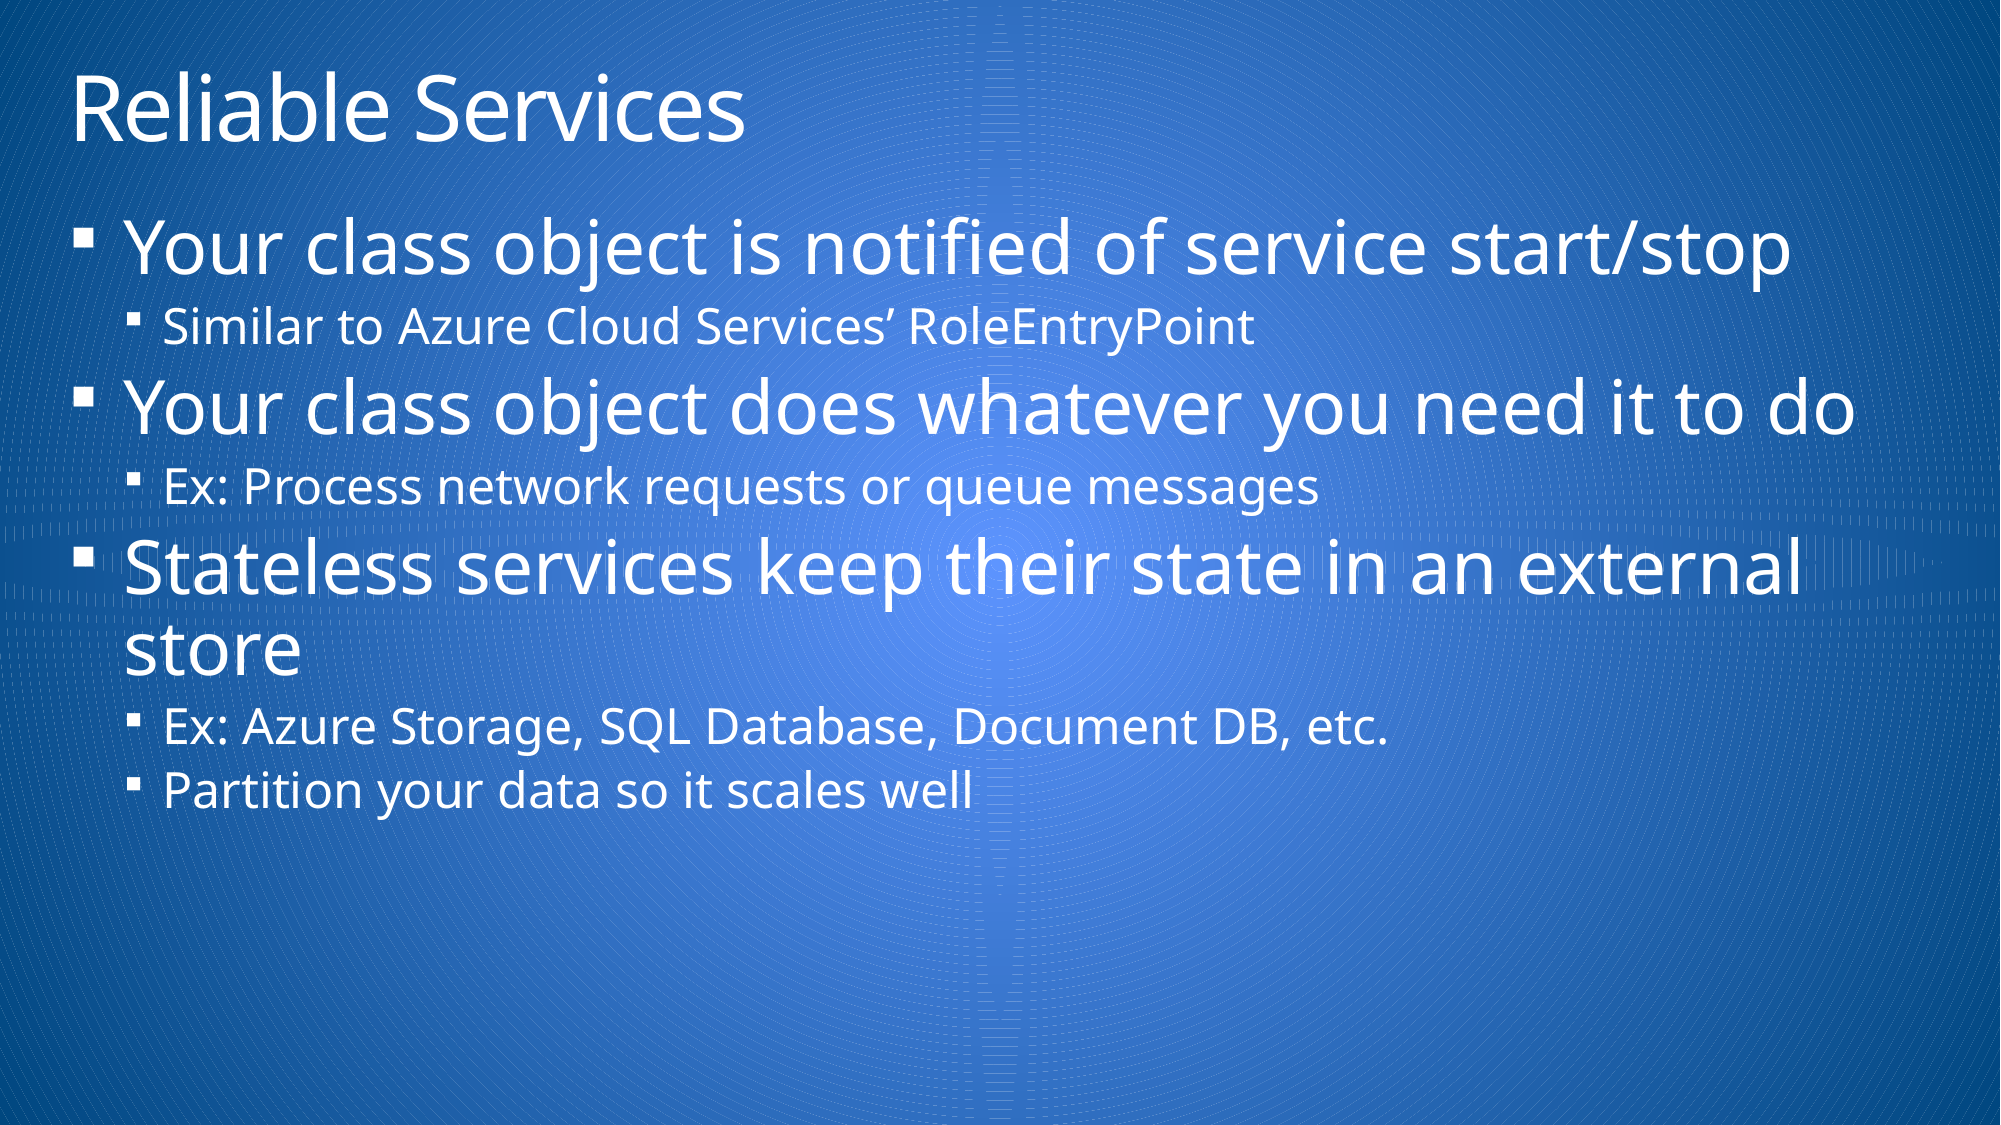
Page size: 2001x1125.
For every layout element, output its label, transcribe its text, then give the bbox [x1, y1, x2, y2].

title Reliable Services [44, 47, 1957, 196]
list Your class object is notified of service start/stop Similar to Azure Cloud Services’ RoleEntryPoint Your class object does whatever you need it to do Ex: Process network requests or queue messages Stateless services keep their state in an external store Ex: Azure Storage, SQL Database, Document DB, etc. Partition your data so it scales well [44, 196, 1956, 559]
